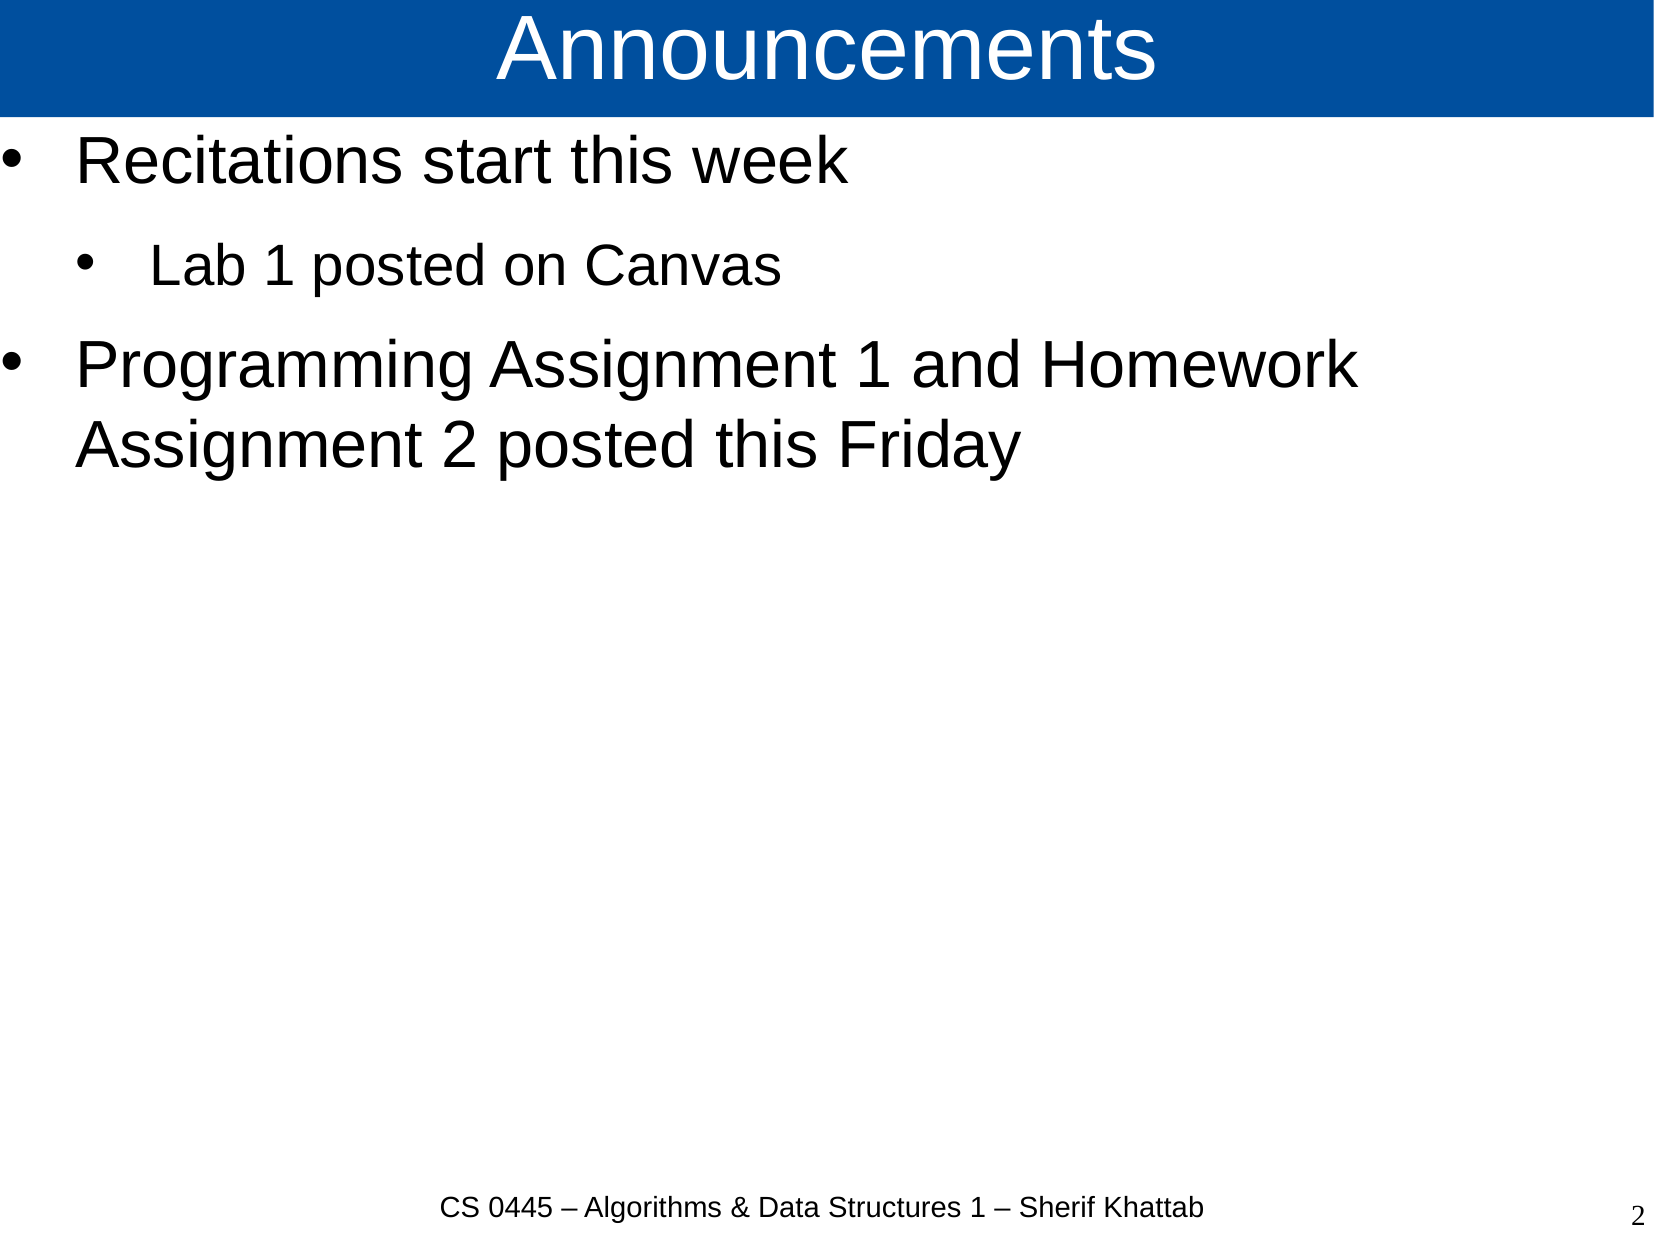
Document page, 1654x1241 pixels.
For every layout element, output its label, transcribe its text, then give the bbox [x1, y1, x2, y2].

slide_number 2 [1265, 1198, 1647, 1241]
title Announcements [0, 0, 1654, 117]
footer CS 0445 – Algorithms & Data Structures 1 – Sherif Khattab [407, 1190, 1238, 1241]
list Recitations start this week Lab 1 posted on Canvas Programming Assignment 1 and Homework Assignment 2 posted this Friday [0, 117, 1654, 1195]
